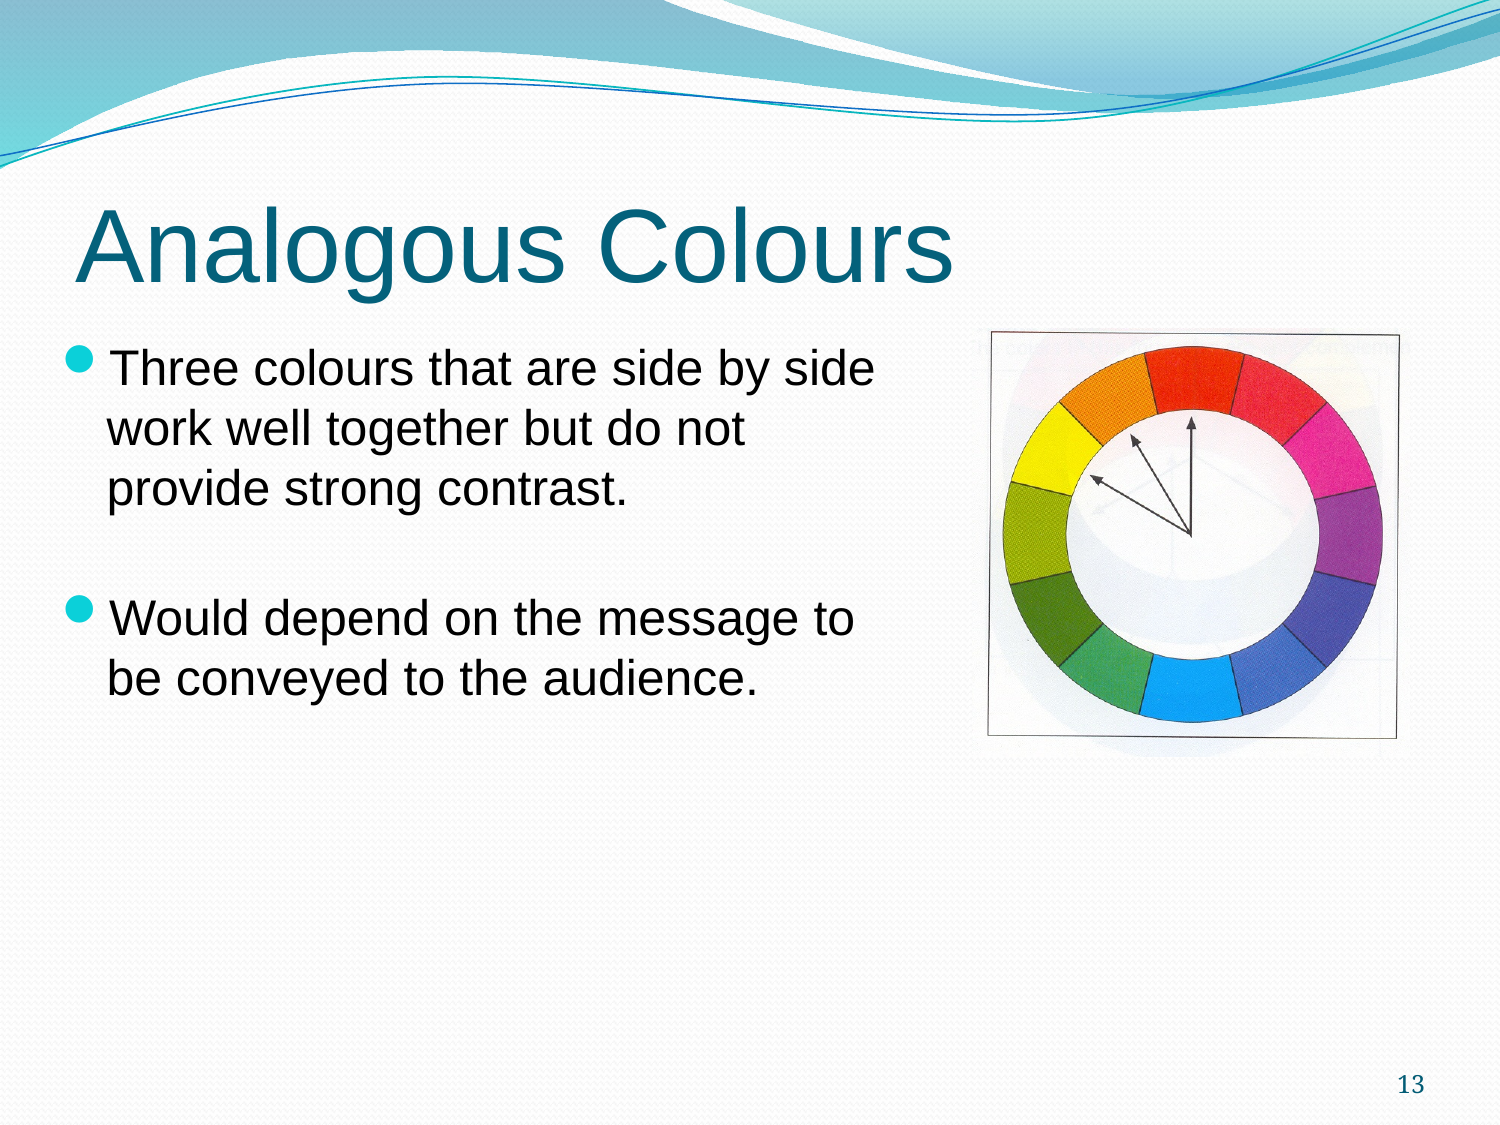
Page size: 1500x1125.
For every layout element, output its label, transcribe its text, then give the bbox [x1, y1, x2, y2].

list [972, 327, 1411, 758]
subtitle Three colours that are side by side work well together but do not provide strong contrast. Would depend on the message to be conveyed to the audience. [46, 328, 903, 1072]
title Analogous Colours [75, 115, 1425, 303]
slide_number 13 [1299, 1042, 1425, 1103]
